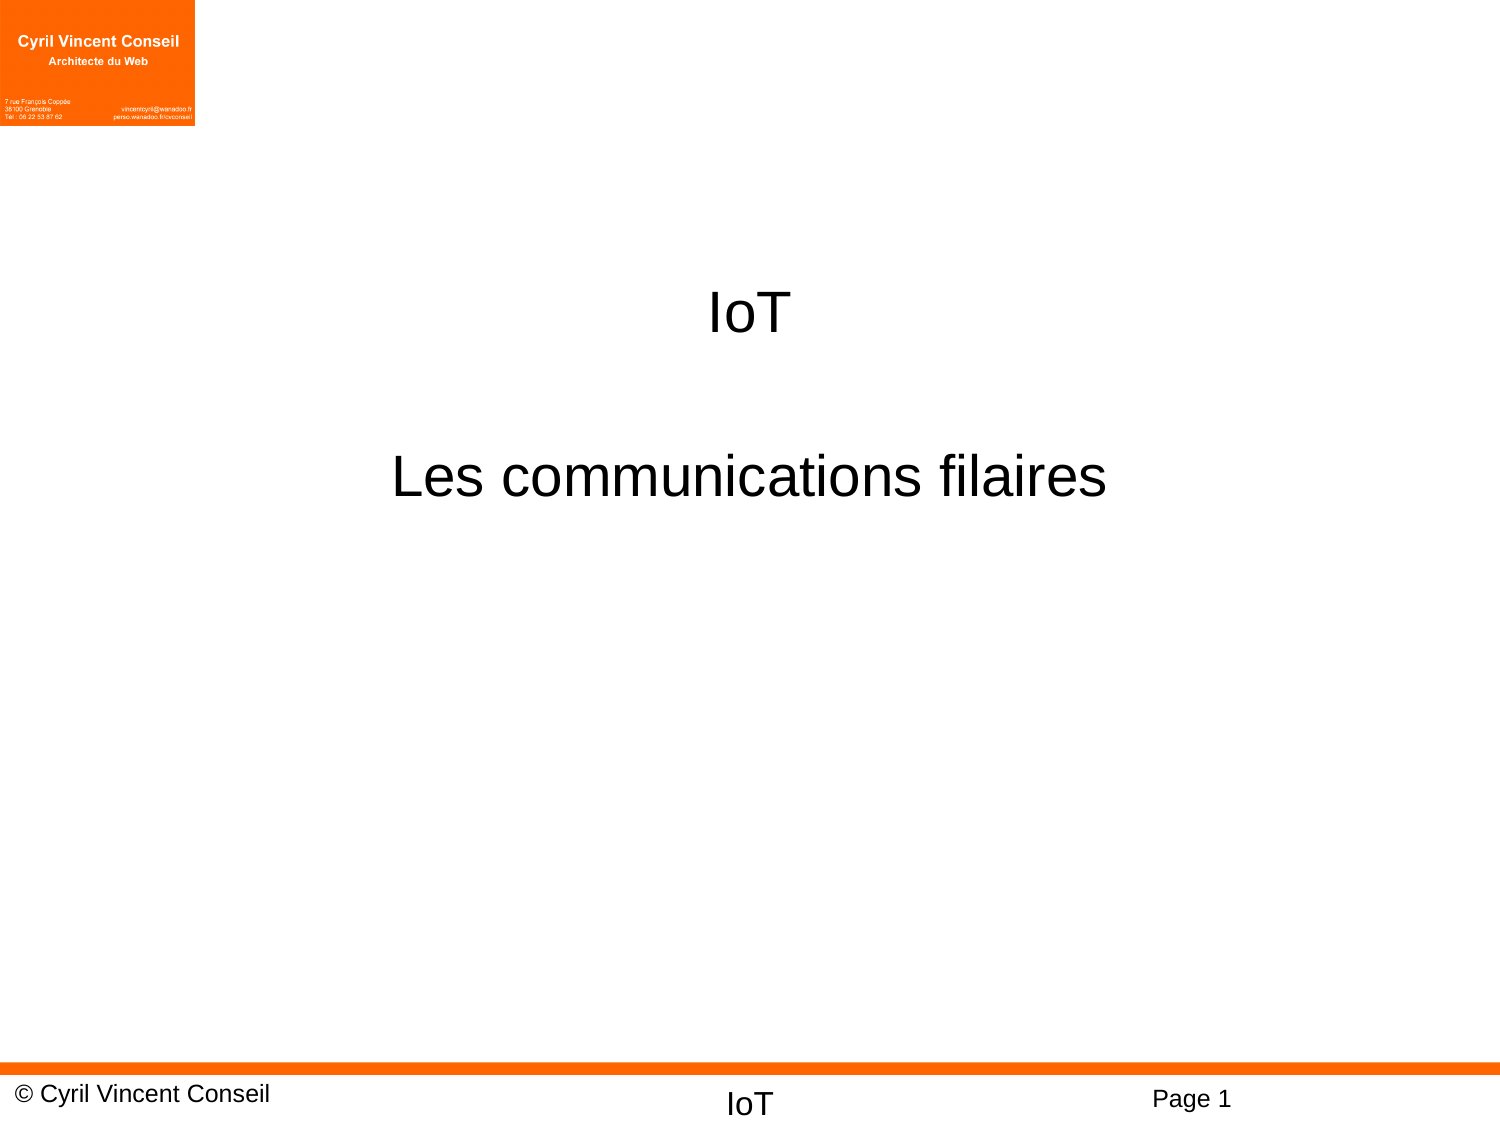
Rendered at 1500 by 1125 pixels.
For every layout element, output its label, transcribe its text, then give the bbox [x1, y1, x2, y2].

picture [0, 0, 195, 126]
subtitle IoT Les communications filaires [225, 267, 1275, 925]
